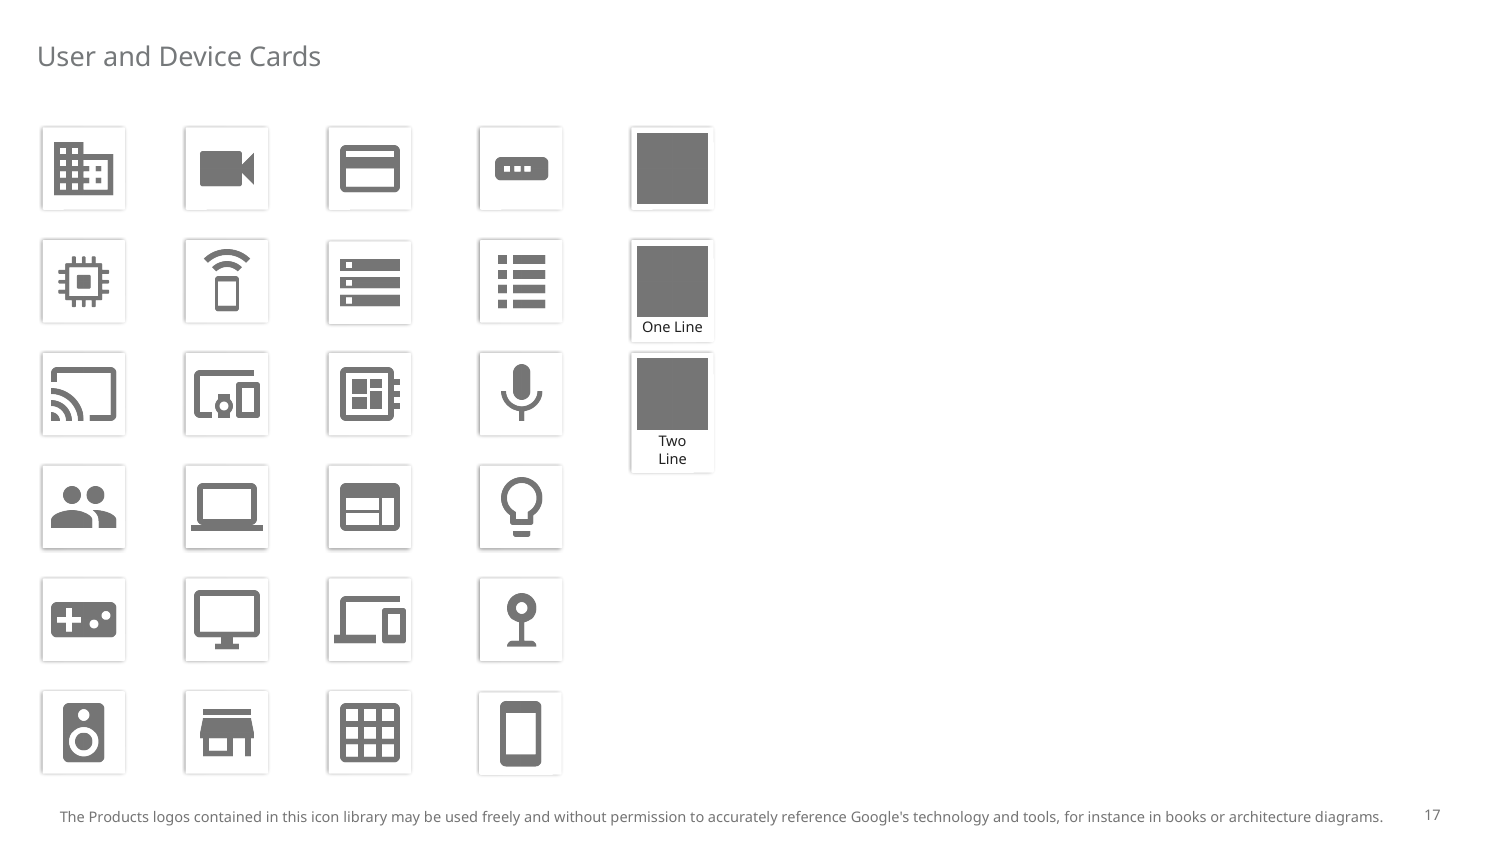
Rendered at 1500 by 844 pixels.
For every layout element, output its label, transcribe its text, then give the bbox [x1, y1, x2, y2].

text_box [185, 578, 269, 662]
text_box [42, 690, 126, 774]
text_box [328, 241, 412, 325]
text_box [479, 352, 563, 436]
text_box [42, 352, 126, 436]
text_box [185, 465, 269, 549]
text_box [479, 126, 563, 210]
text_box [42, 465, 126, 549]
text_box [631, 352, 715, 474]
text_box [479, 578, 563, 662]
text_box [328, 578, 412, 662]
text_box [328, 465, 412, 549]
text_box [631, 239, 715, 343]
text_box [328, 126, 412, 210]
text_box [42, 239, 126, 323]
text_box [185, 239, 269, 323]
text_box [328, 352, 412, 436]
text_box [185, 352, 269, 436]
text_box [185, 126, 269, 210]
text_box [185, 690, 269, 774]
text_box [42, 126, 126, 210]
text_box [479, 465, 563, 549]
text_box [478, 692, 562, 776]
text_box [328, 690, 412, 774]
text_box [479, 239, 563, 323]
subtitle User and Device Cards [21, 0, 1469, 88]
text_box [631, 126, 715, 210]
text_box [42, 578, 126, 662]
